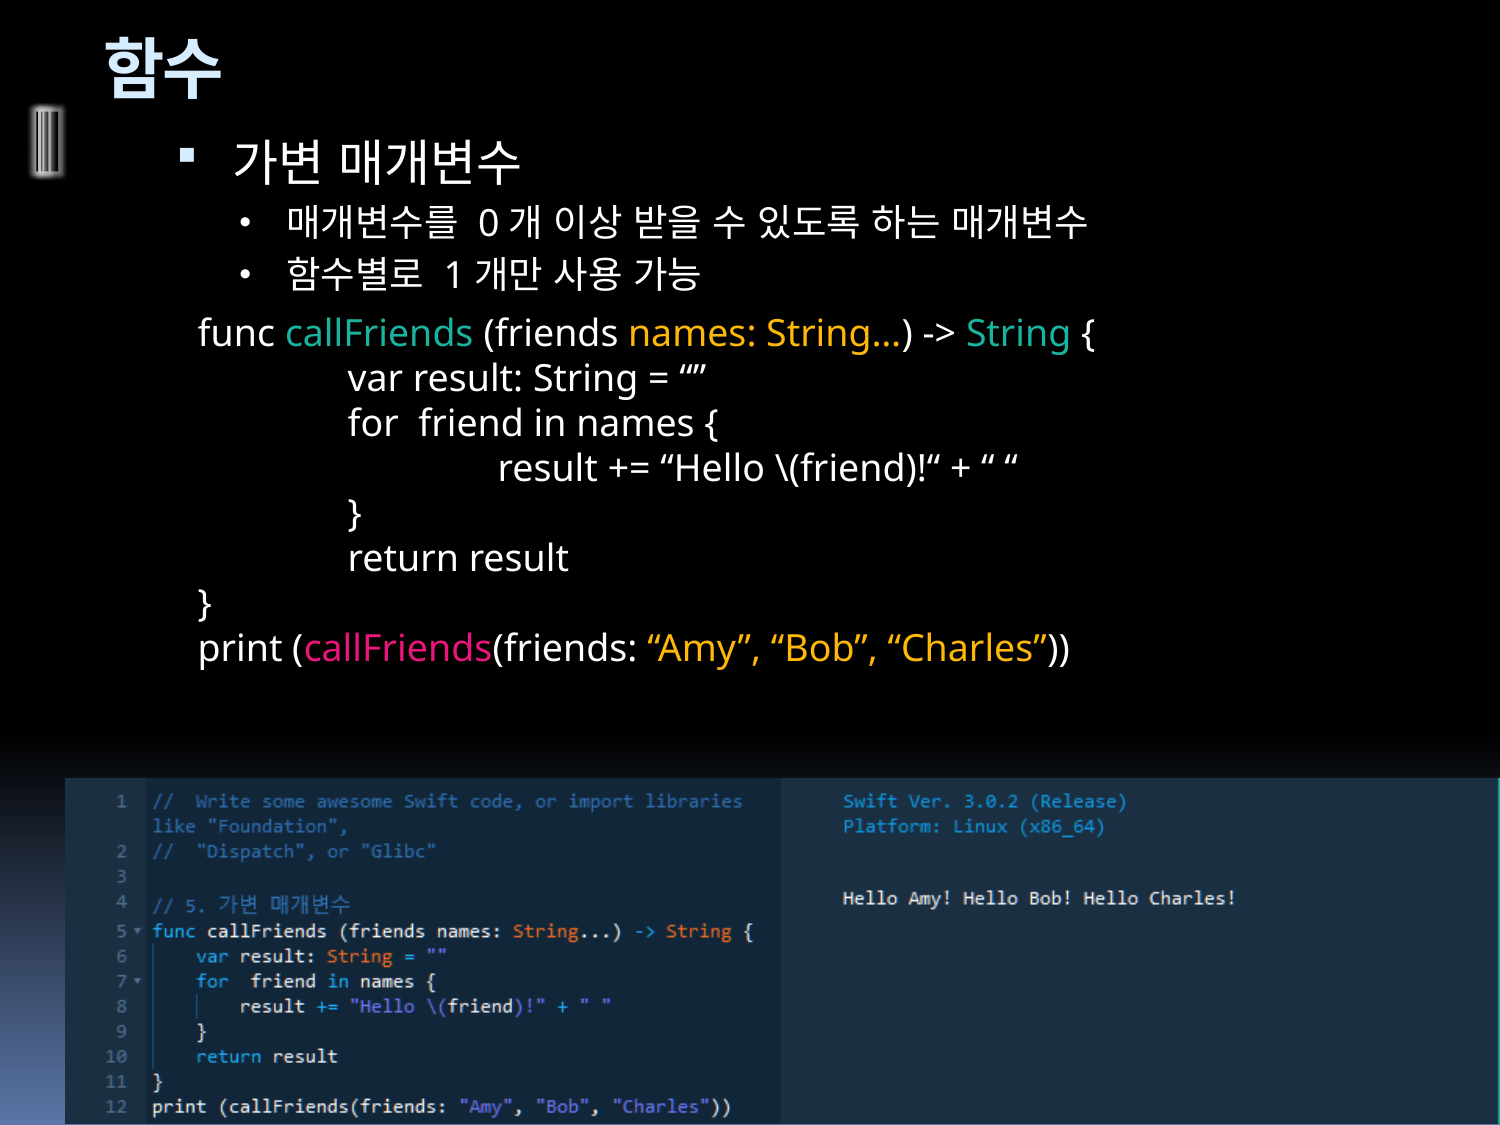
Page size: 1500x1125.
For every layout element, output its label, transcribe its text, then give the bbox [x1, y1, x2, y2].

picture [65, 777, 1500, 1124]
list 가변 매개변수 매개변수를 0개 이상 받을 수 있도록 하는 매개변수 함수별로 1개만 사용 가능 [150, 124, 1500, 770]
title 함수 [88, 19, 1500, 117]
text_box func callFriends (friends names: String…) -> String { var result: String = “” for friend in names { result += “Hello \(friend)!“ + “ “ } return result } print (callFriends(friends: “Amy”, “Bob”, “Charles”)) [183, 301, 1291, 677]
